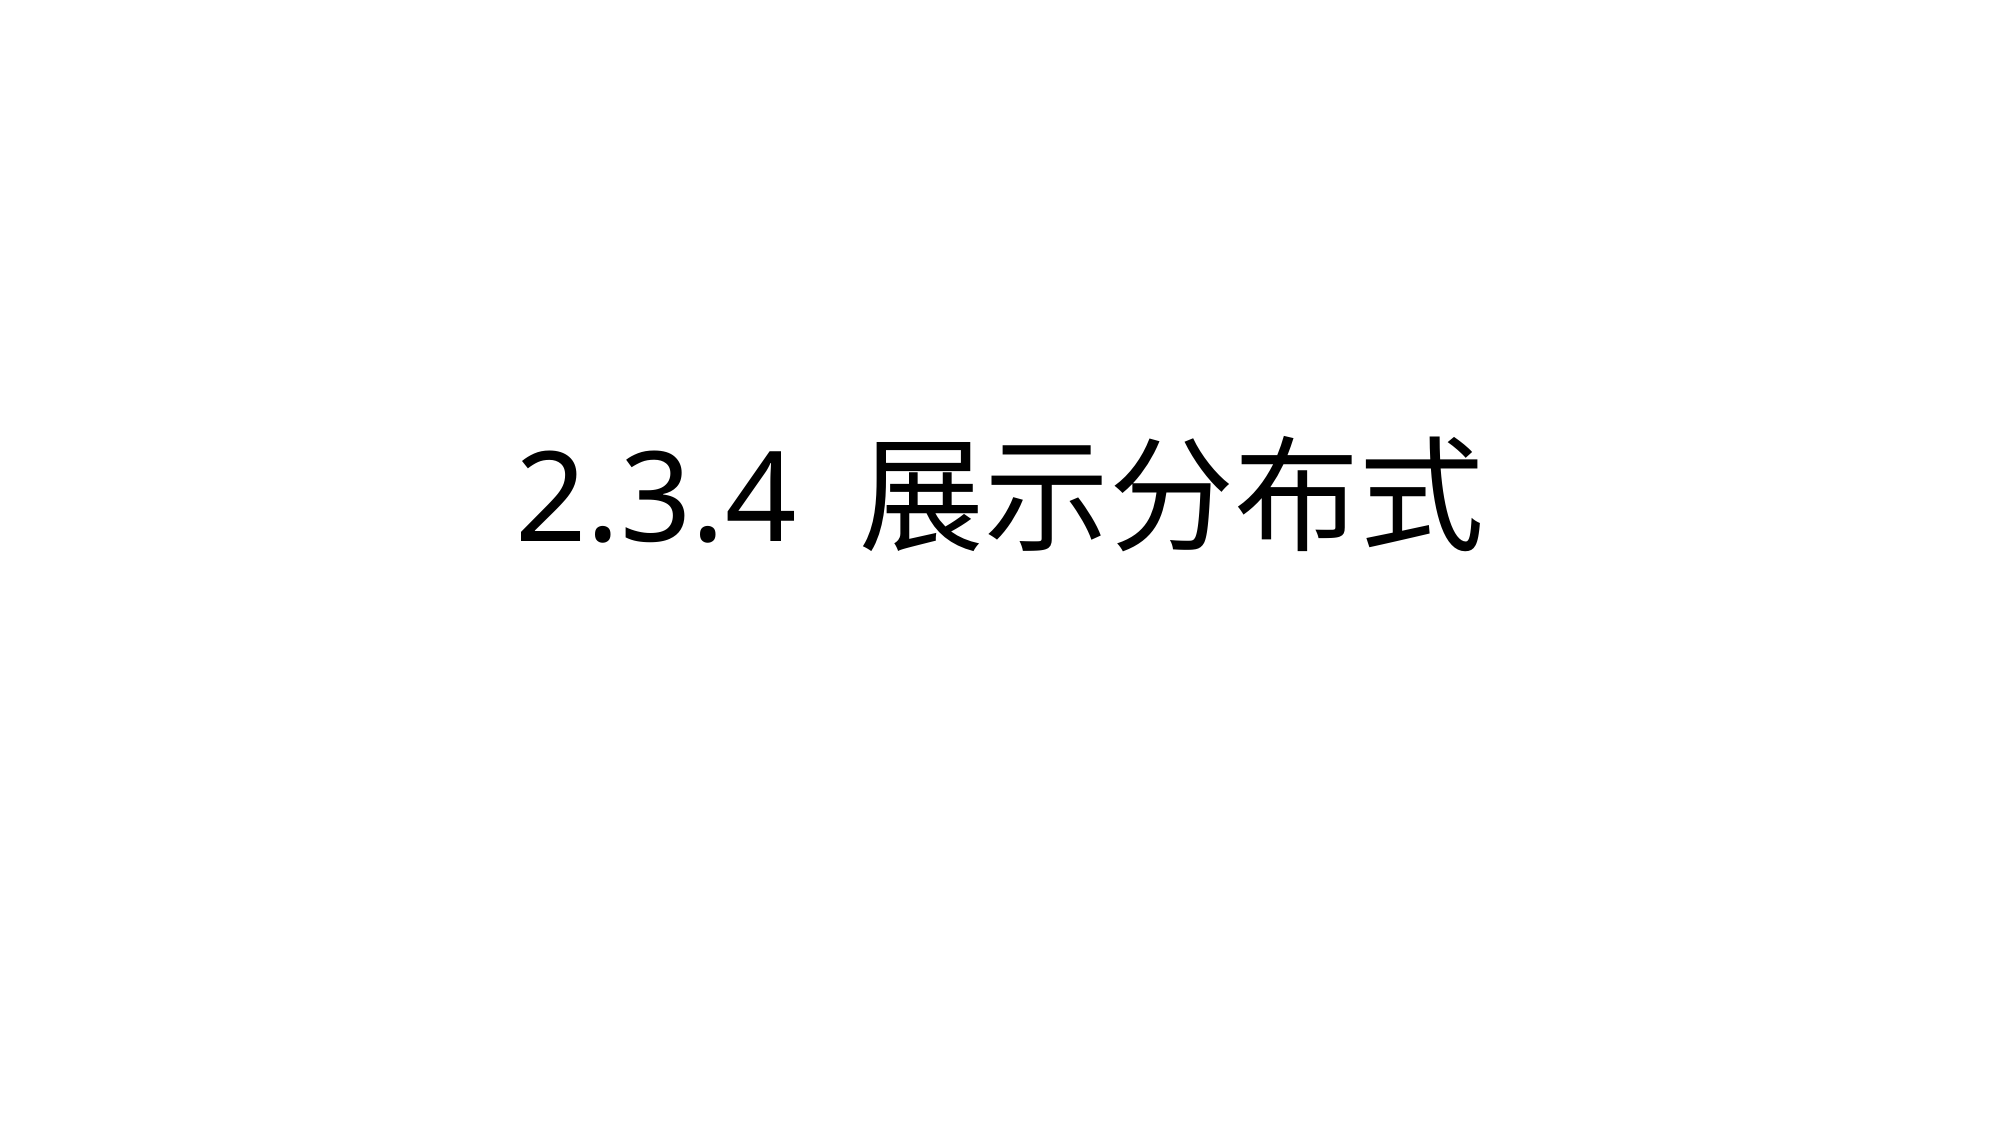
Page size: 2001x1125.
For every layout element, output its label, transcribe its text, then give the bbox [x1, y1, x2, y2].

title 2.3.4 展示分布式 [249, 334, 1750, 726]
